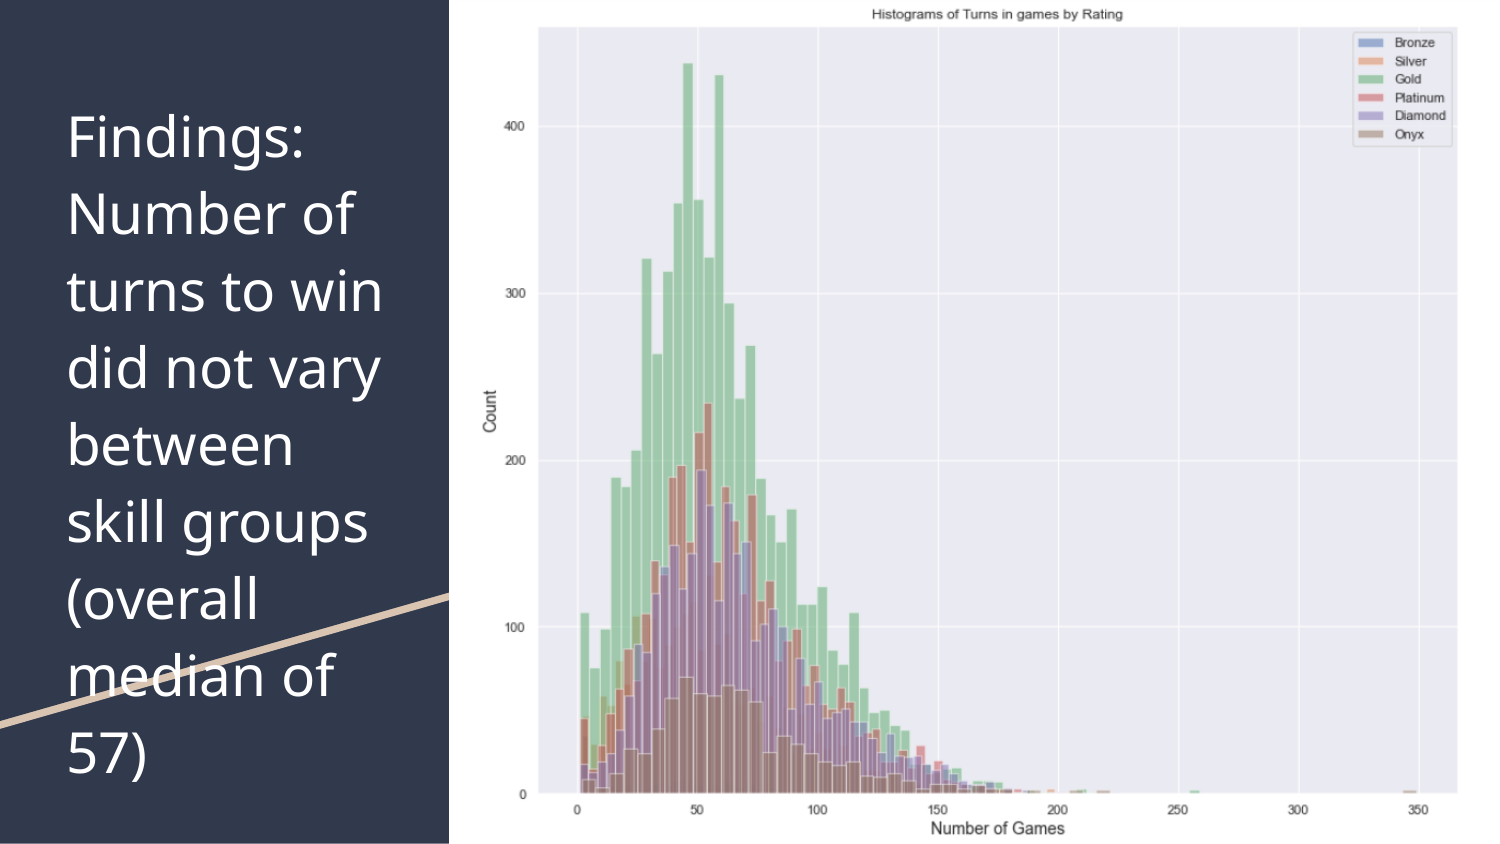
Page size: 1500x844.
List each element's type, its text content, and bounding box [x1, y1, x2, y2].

picture [449, 0, 1500, 844]
title Findings: Number of turns to win did not vary between skill groups (overall median of 57) [51, 82, 407, 814]
